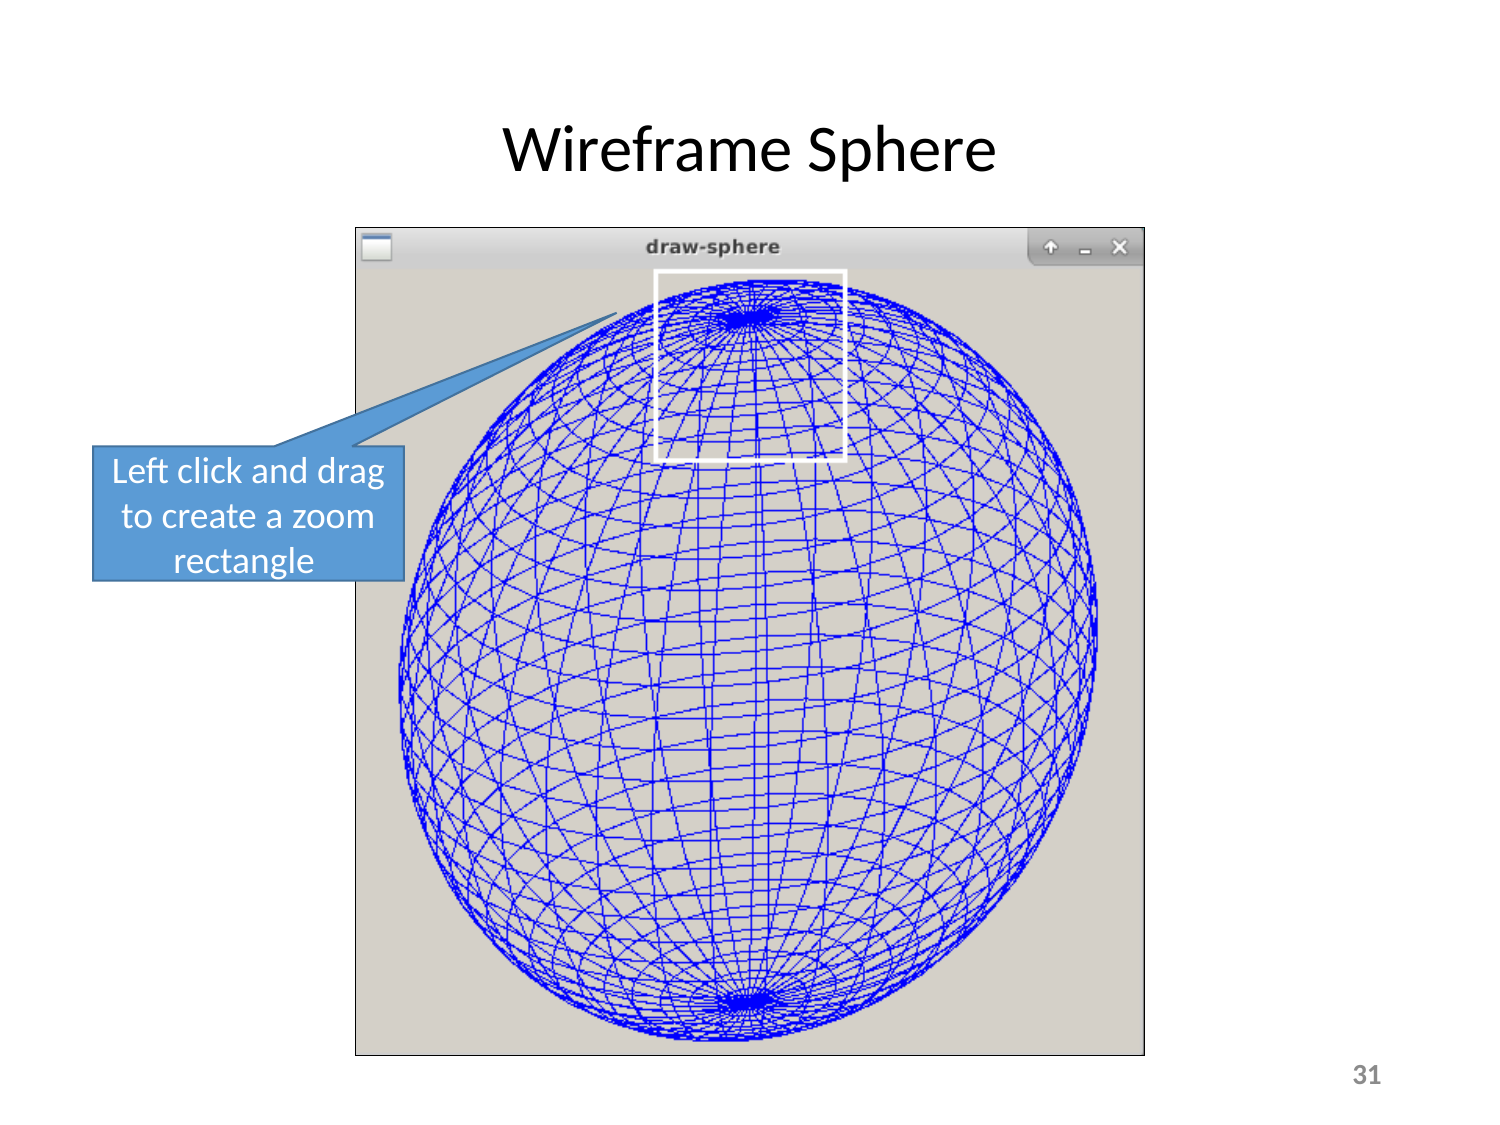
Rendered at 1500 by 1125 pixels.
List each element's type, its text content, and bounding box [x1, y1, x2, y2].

text_box Left click and drag to create a zoom rectangle [92, 413, 355, 582]
title Wireframe Sphere [64, 59, 1436, 241]
picture [355, 227, 1145, 1056]
slide_number 31 [1059, 1042, 1397, 1103]
